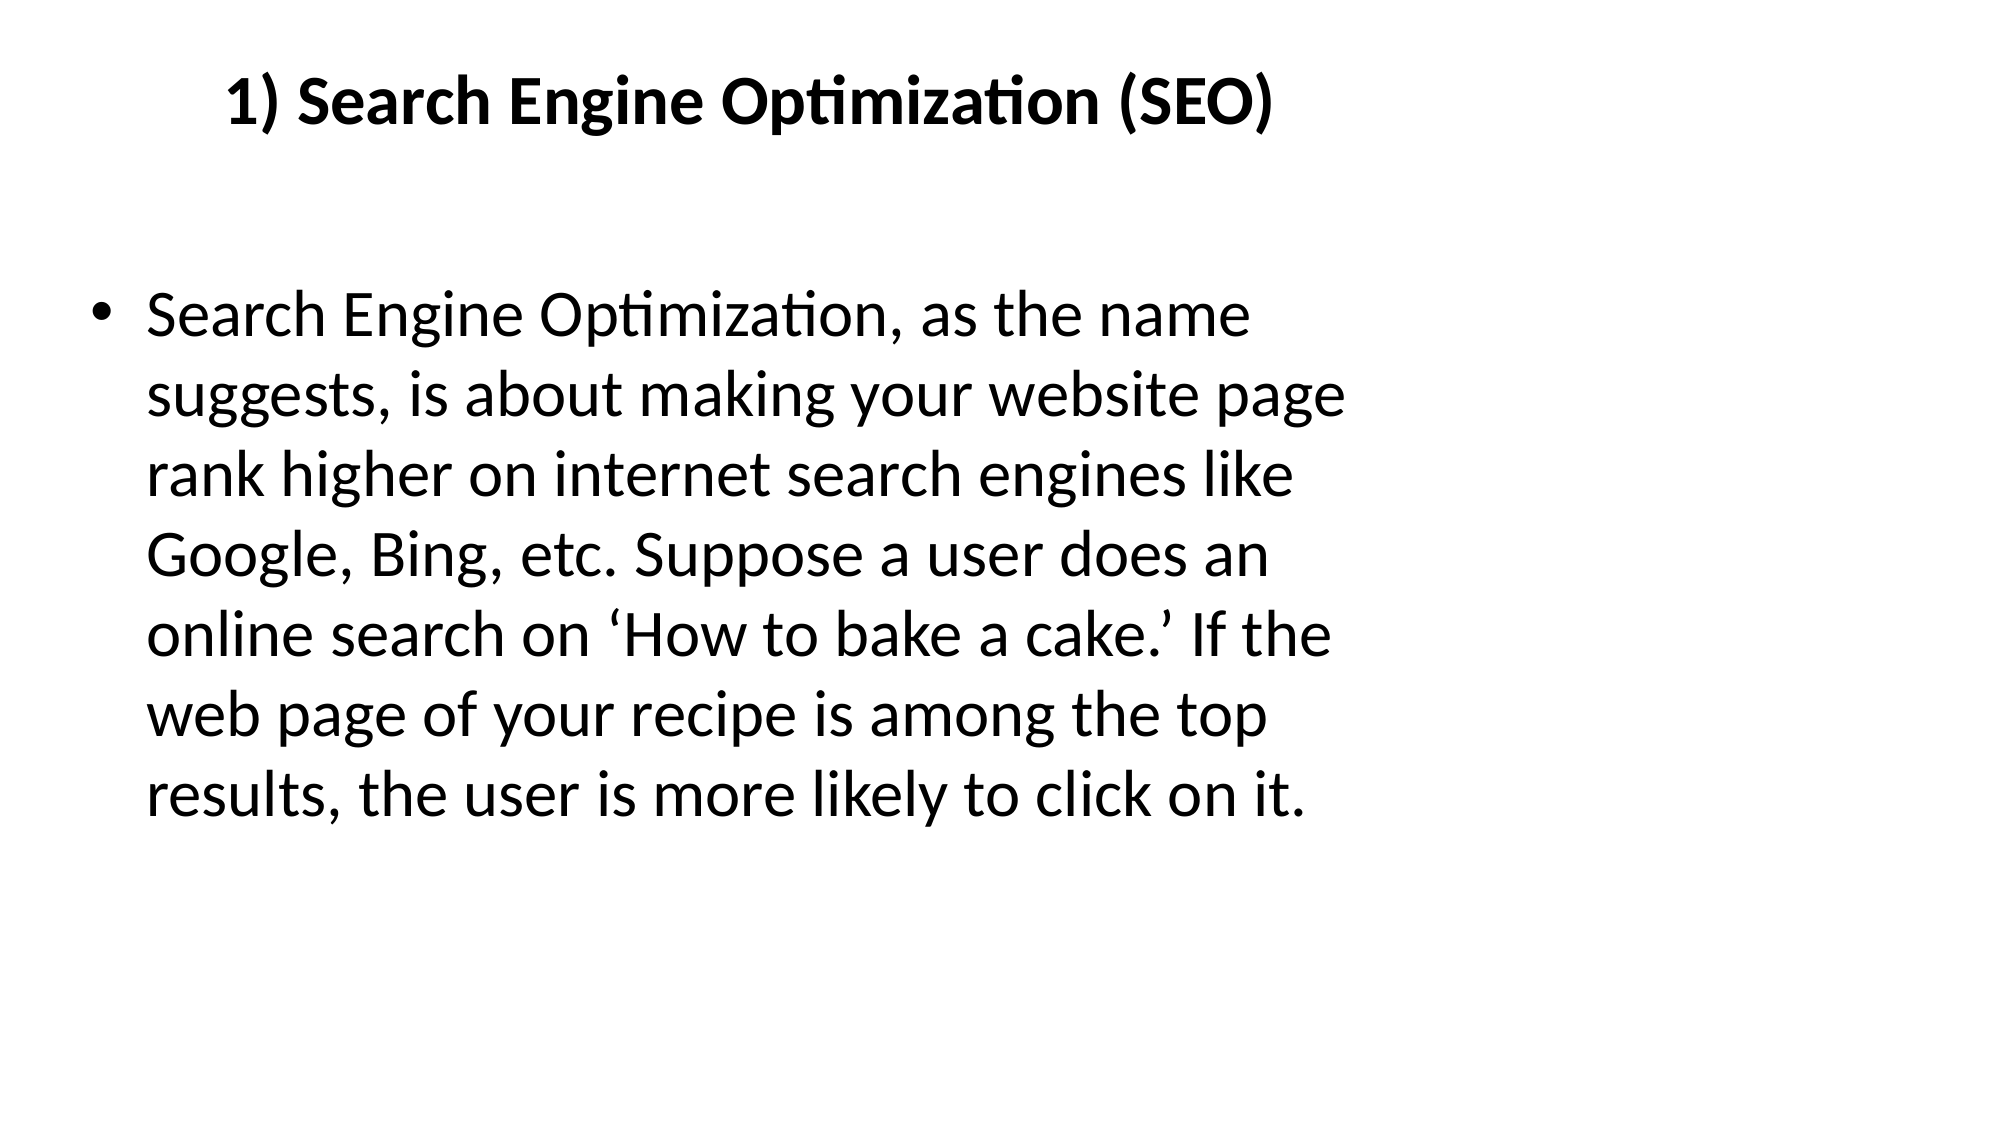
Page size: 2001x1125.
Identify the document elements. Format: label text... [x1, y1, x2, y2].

list Search Engine Optimization, as the name suggests, is about making your website page rank higher on internet search engines like Google, Bing, etc. Suppose a user does an online search on ‘How to bake a cake.’ If the web page of your recipe is among the top results, the user is more likely to click on it. [75, 262, 1425, 1005]
title 1) Search Engine Optimization (SEO) [75, 45, 1425, 233]
